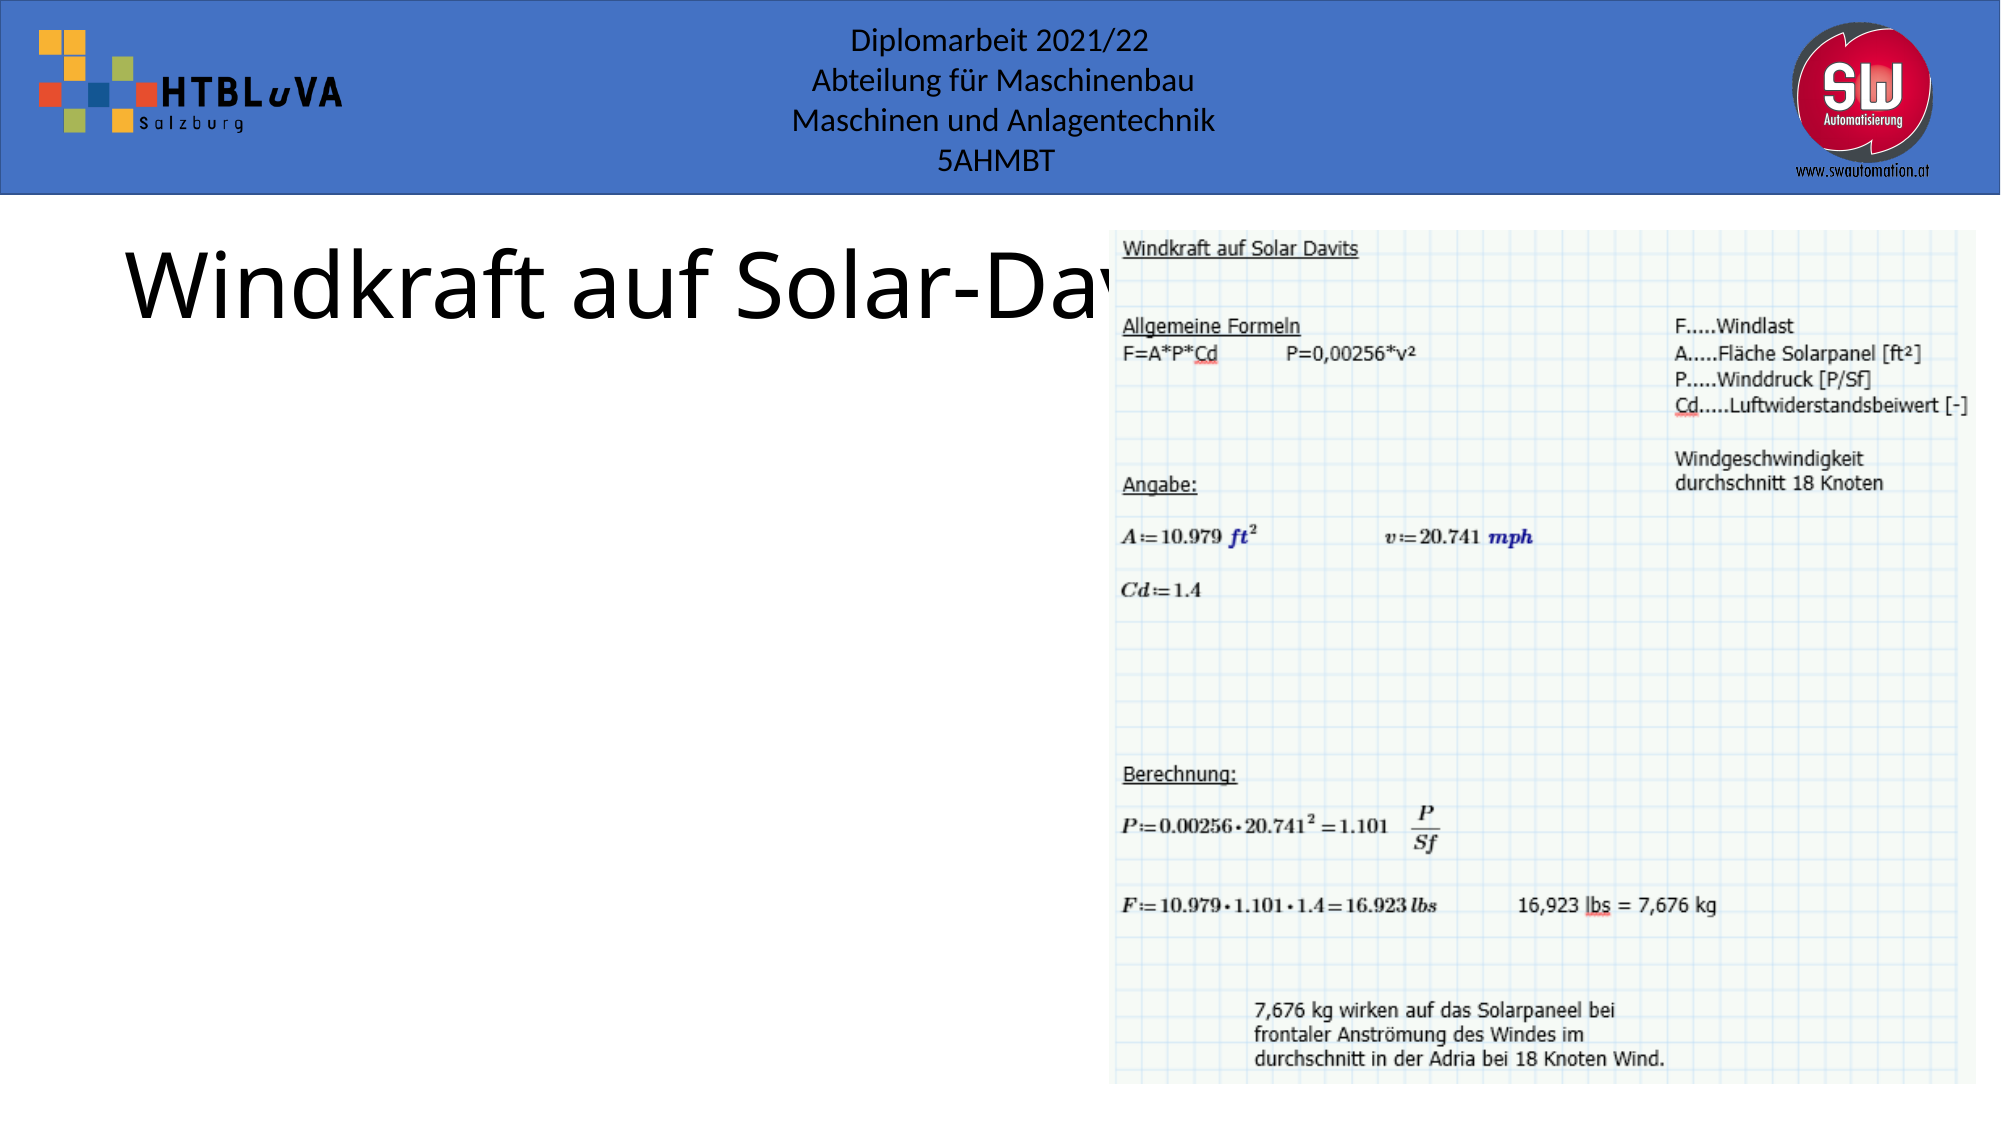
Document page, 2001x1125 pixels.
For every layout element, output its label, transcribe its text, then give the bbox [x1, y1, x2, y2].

picture [39, 30, 342, 133]
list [1109, 230, 1976, 1084]
title Windkraft auf Solar-Davits [109, 180, 1835, 398]
picture [1792, 22, 1933, 177]
